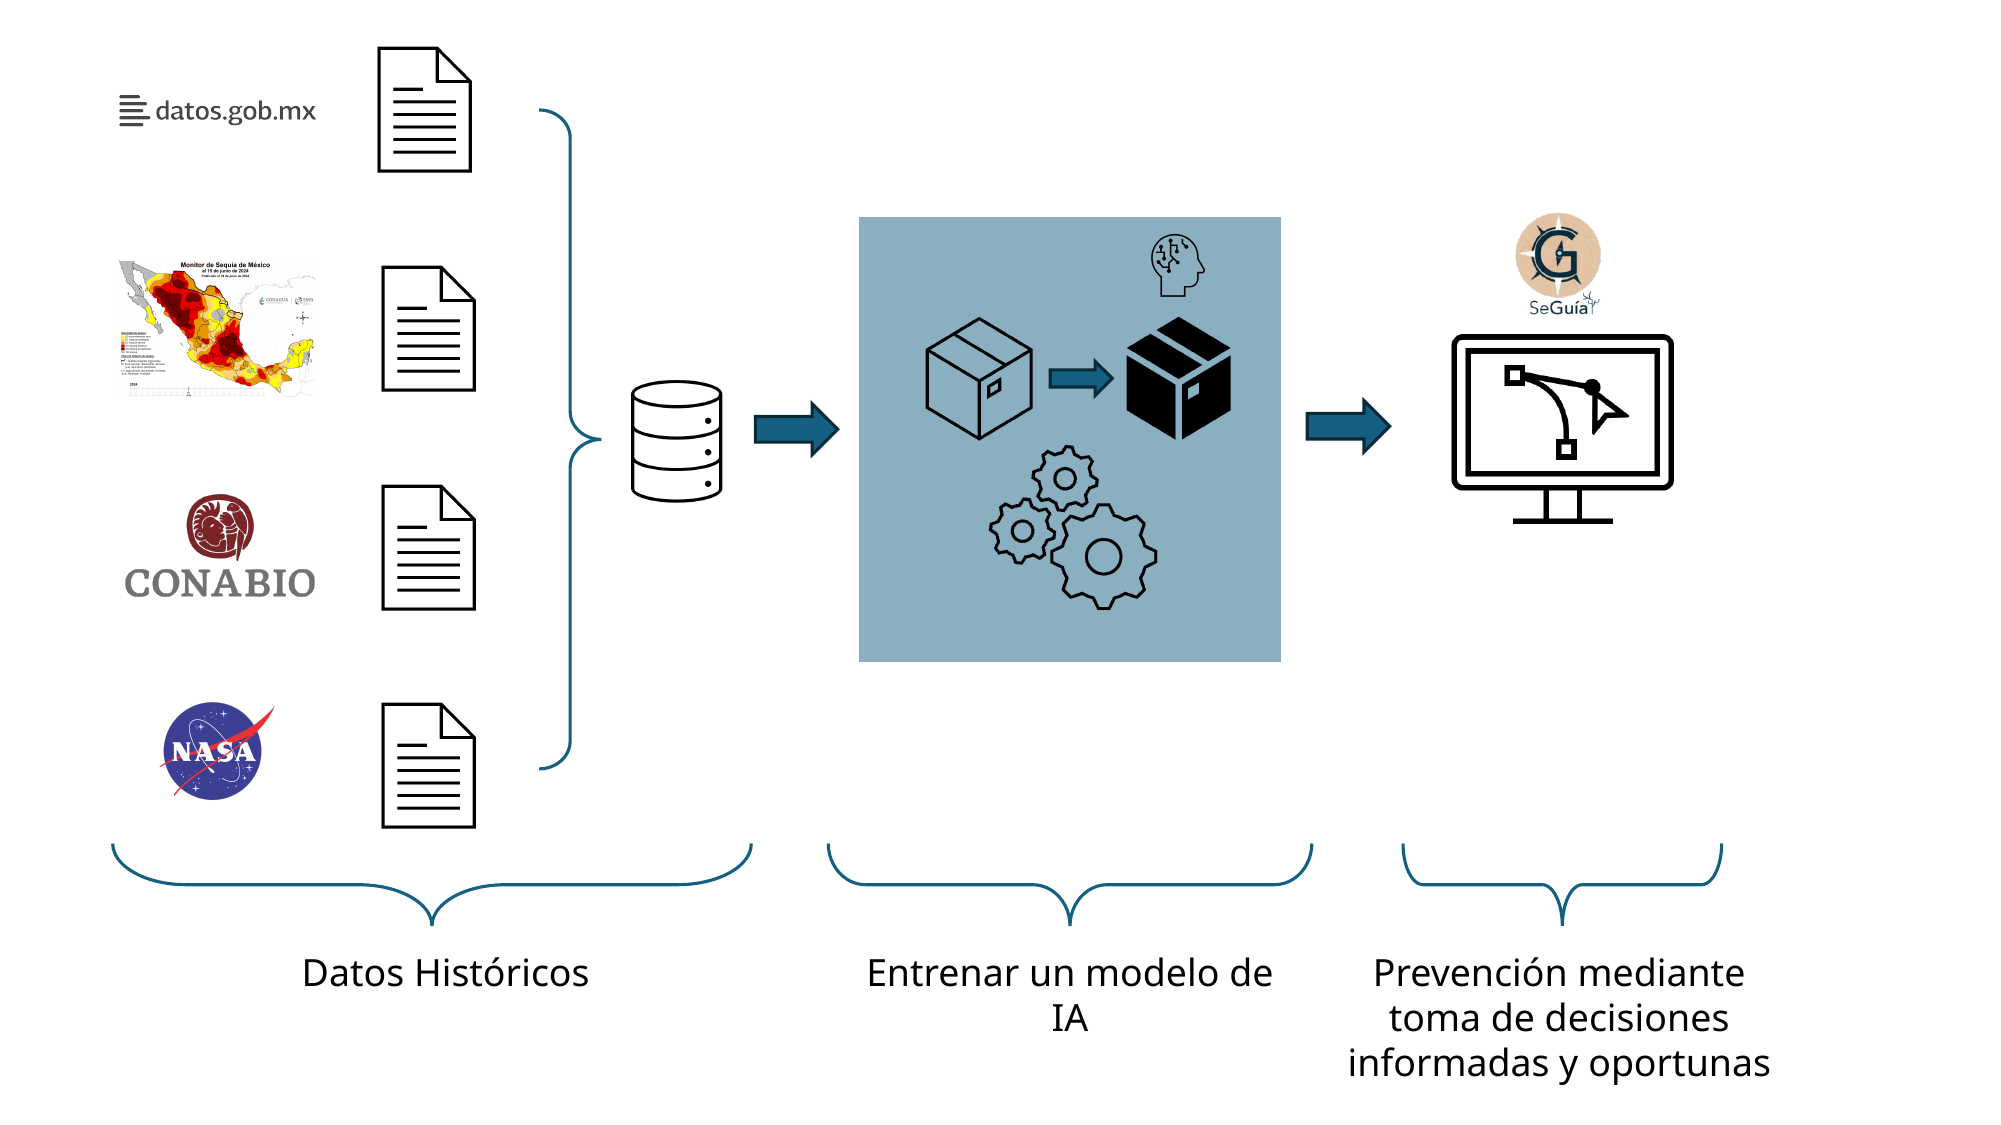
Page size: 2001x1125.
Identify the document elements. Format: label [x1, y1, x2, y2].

text_box [102, 34, 1802, 1094]
